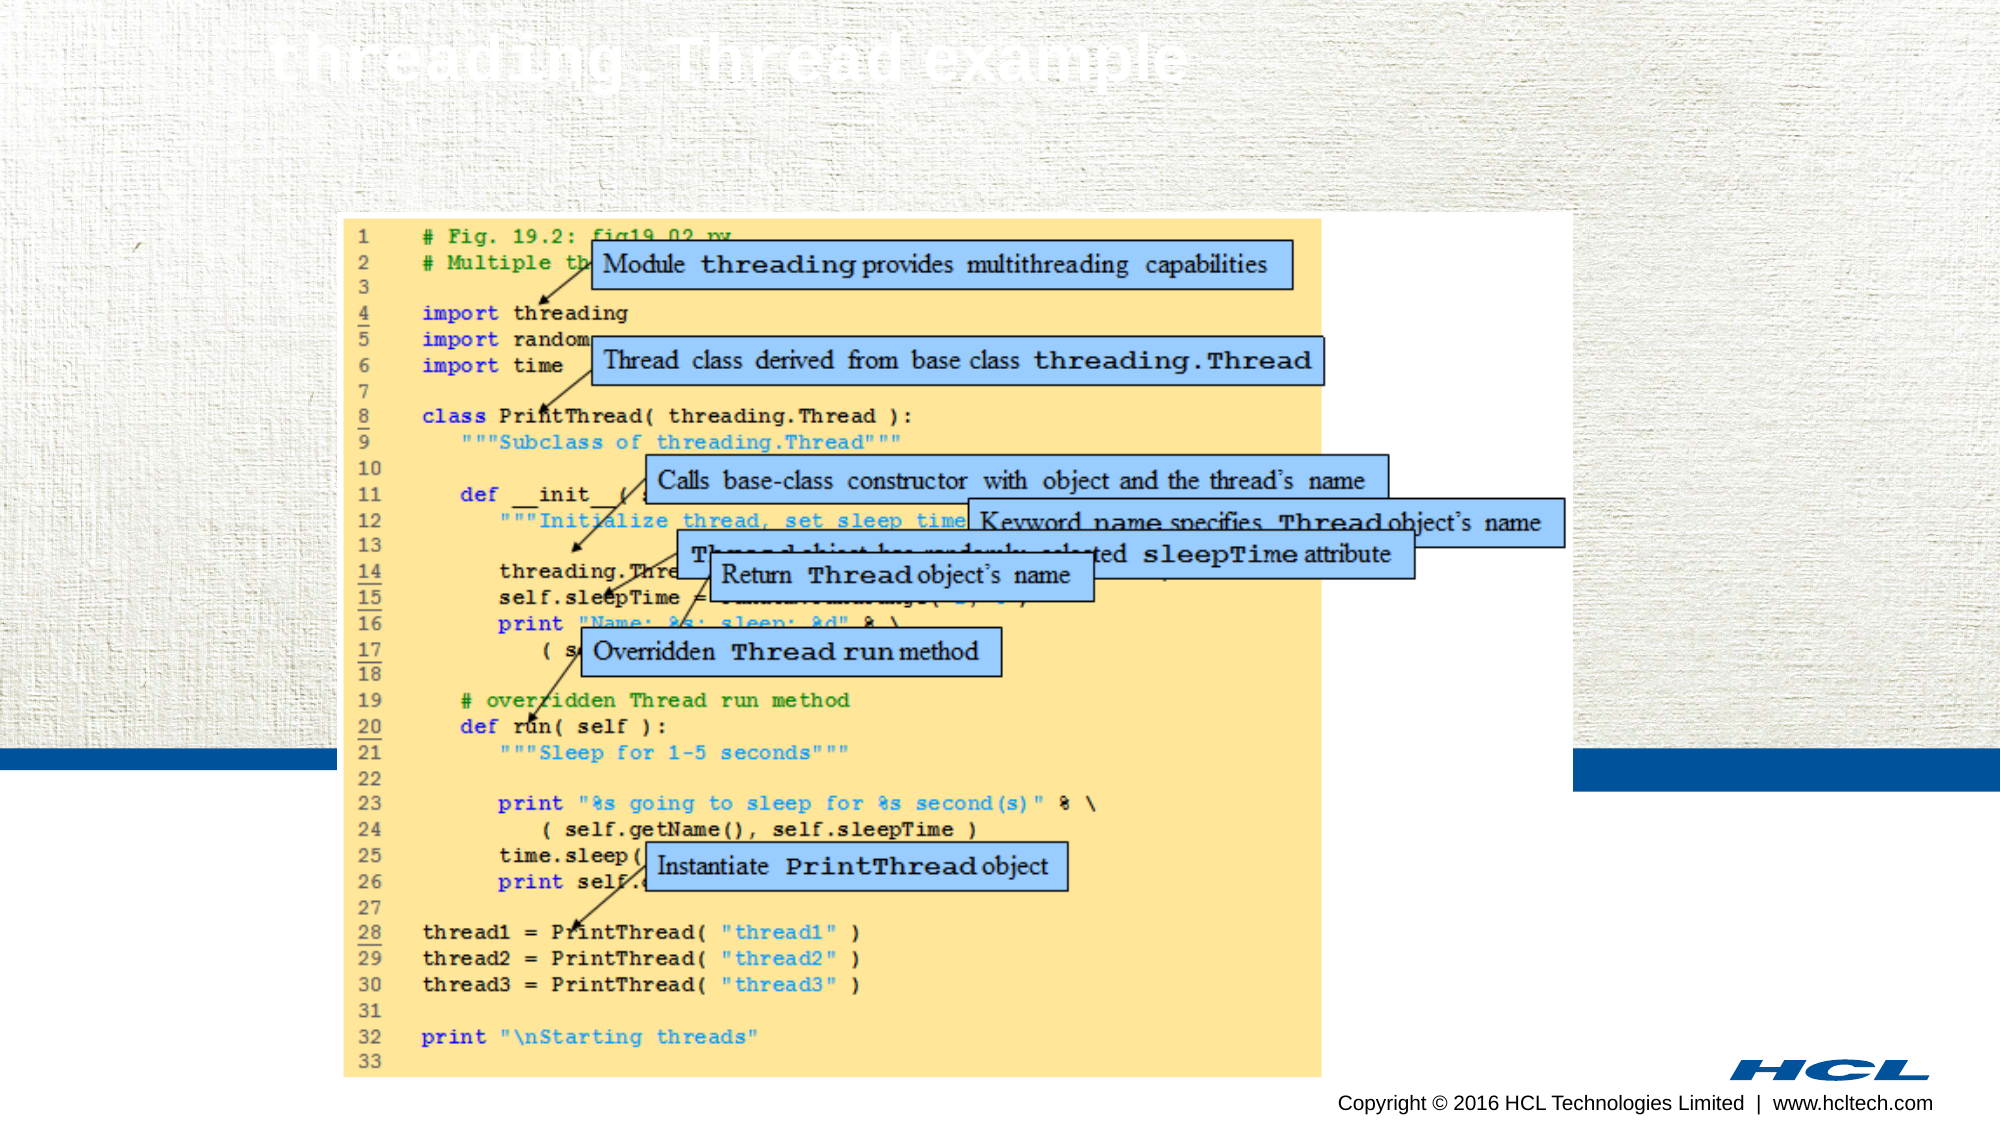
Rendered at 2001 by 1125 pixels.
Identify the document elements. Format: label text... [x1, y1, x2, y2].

text_box threading.Thread example [249, 0, 1435, 166]
picture [0, 0, 2000, 1077]
